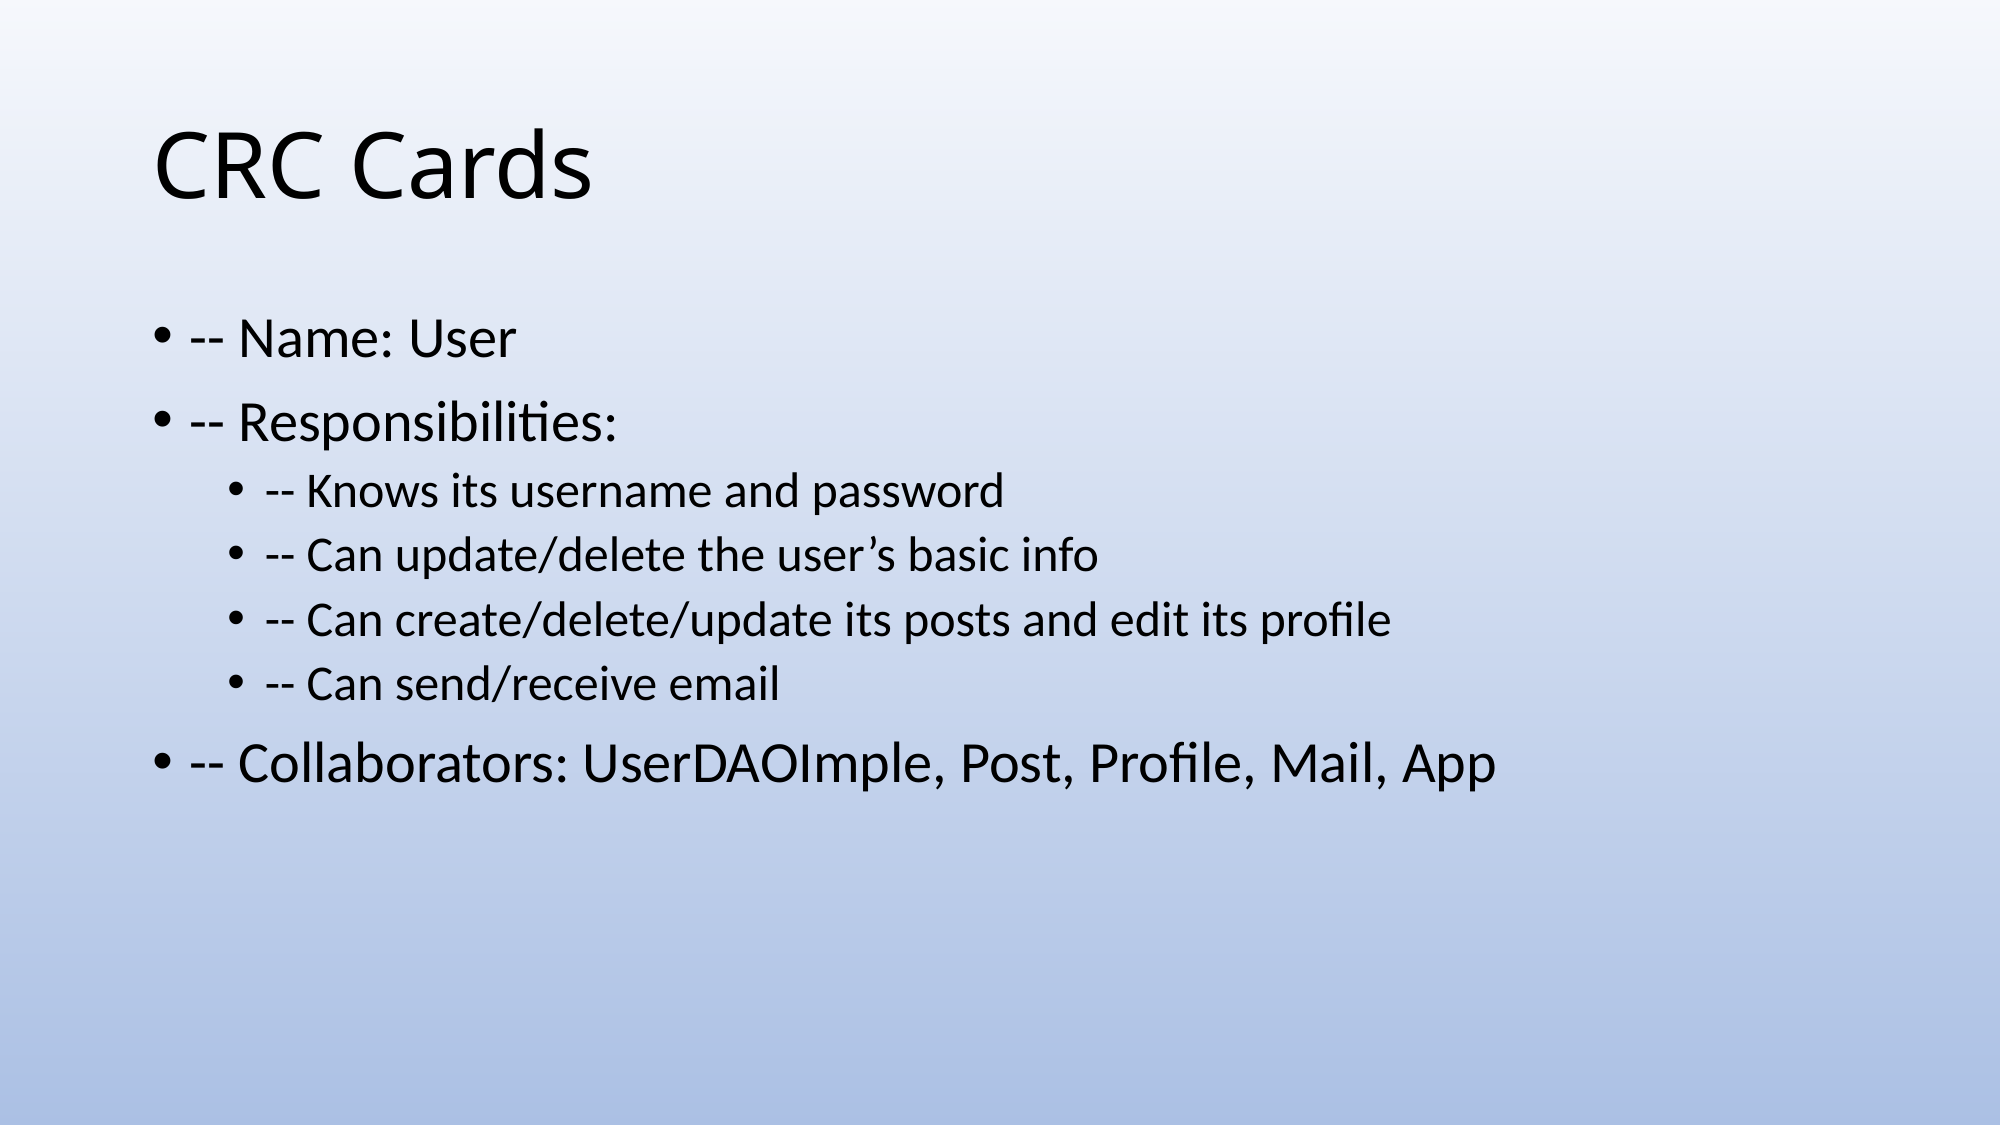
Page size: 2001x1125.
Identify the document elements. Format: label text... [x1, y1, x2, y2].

list -- Name: User -- Responsibilities: -- Knows its username and password -- Can update/delete the user’s basic info -- Can create/delete/update its posts and edit its profile -- Can send/receive email -- Collaborators: UserDAOImple, Post, Profile, Mail, App [137, 299, 1863, 1014]
title CRC Cards [137, 59, 1863, 278]
